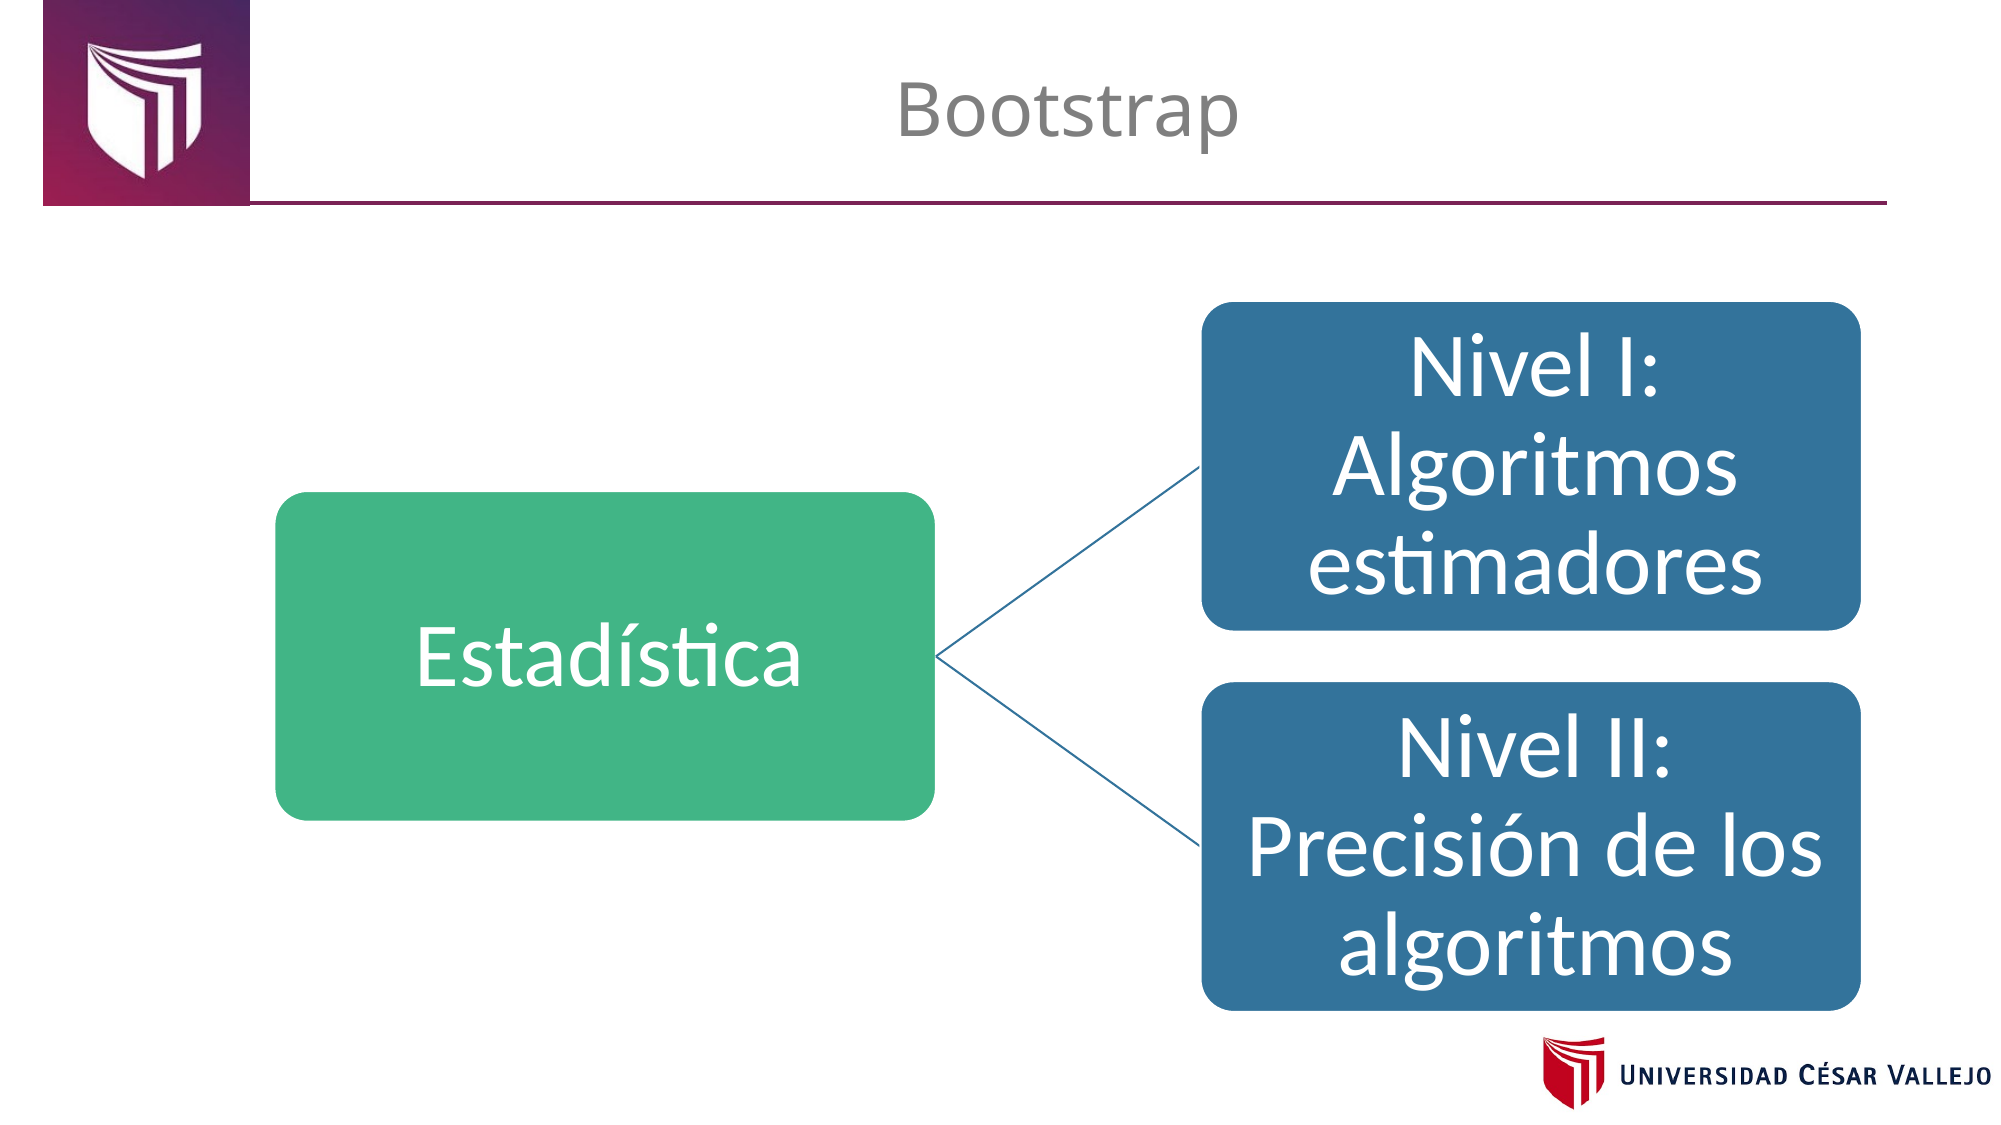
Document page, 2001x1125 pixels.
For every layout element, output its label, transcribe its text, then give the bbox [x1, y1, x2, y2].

picture [43, 0, 250, 206]
picture [1532, 1026, 2000, 1125]
title Bootstrap [273, 38, 1863, 185]
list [273, 299, 1863, 1014]
